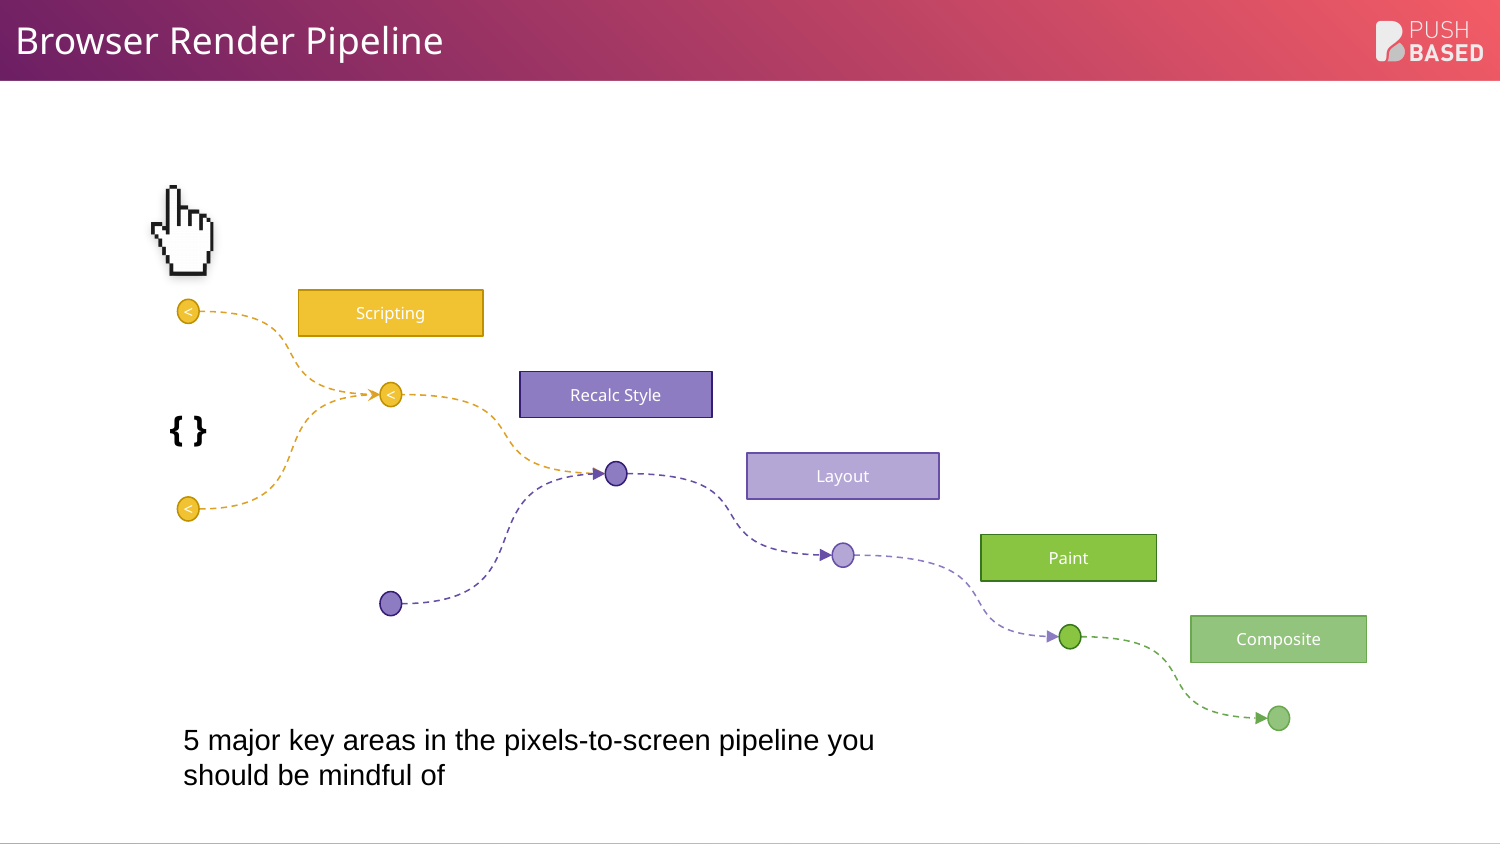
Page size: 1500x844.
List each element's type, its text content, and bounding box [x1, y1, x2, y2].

picture [1353, 7, 1488, 75]
text_box 5 major key areas in the pixels-to-screen pipeline you should be mindful of [168, 740, 947, 807]
title Browser Render Pipeline [0, 0, 1351, 81]
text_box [137, 184, 1367, 731]
